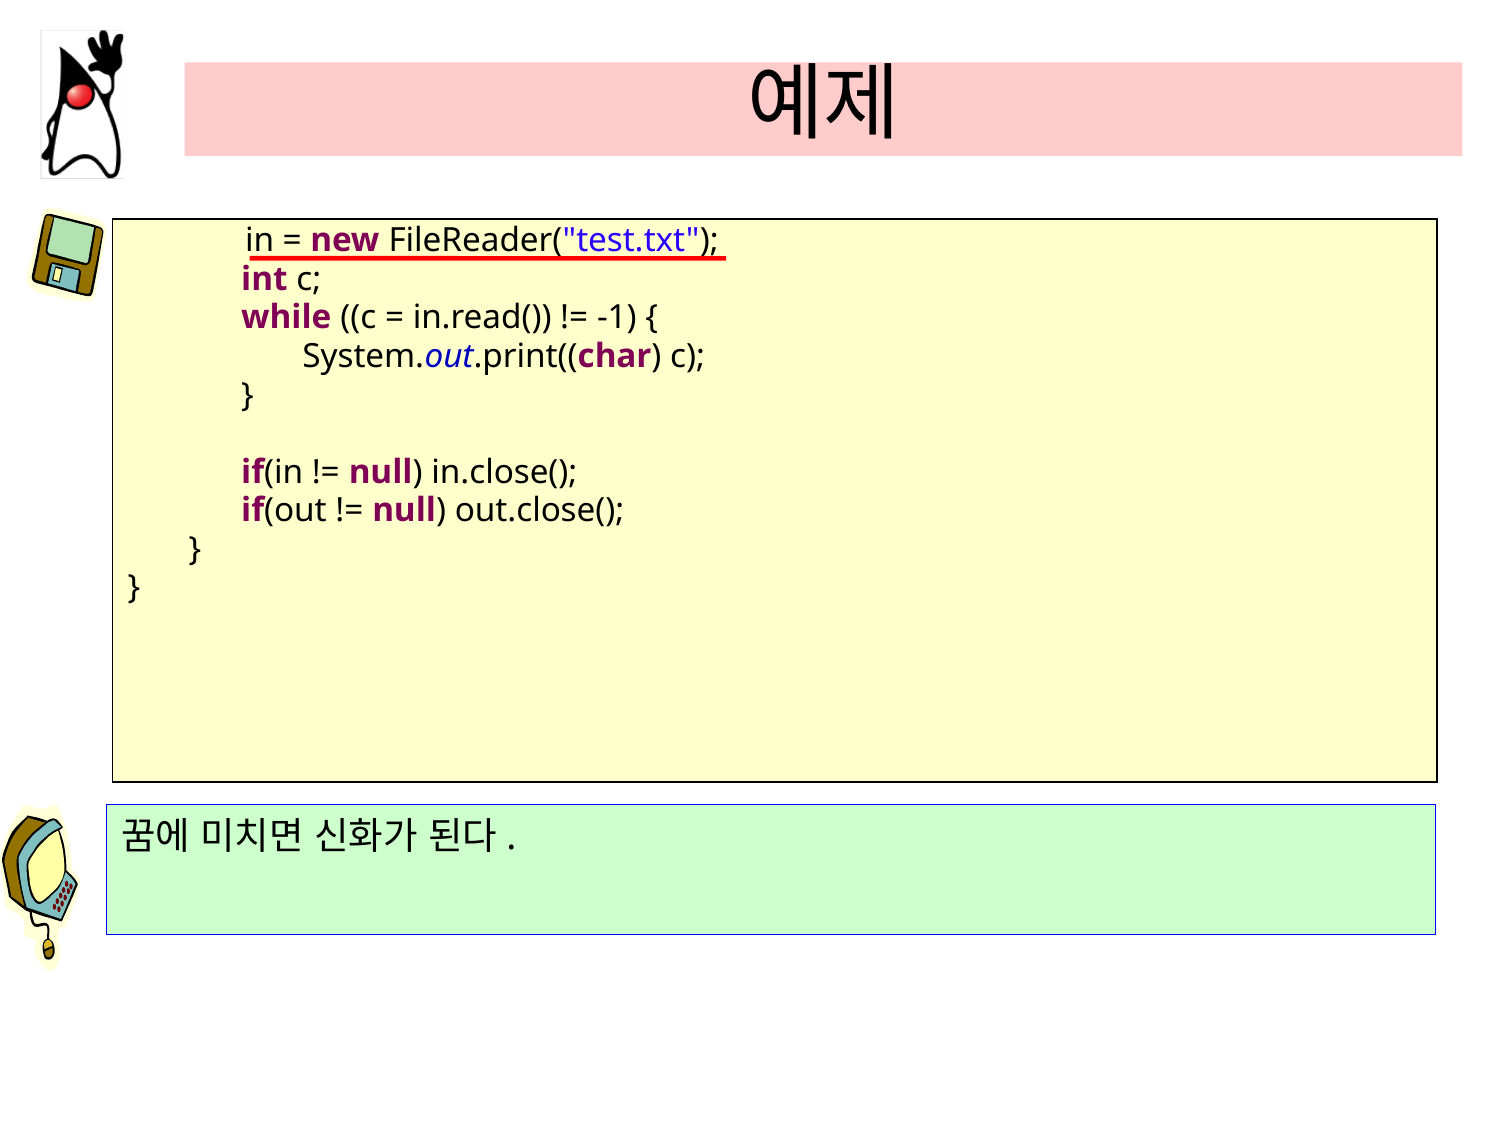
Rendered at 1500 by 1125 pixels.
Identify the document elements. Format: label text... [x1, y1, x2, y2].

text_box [26, 207, 107, 302]
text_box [0, 804, 81, 972]
title 예제 [184, 62, 1463, 157]
text_box 꿈에 미치면 신화가 된다. [106, 804, 1436, 935]
list in = new FileReader("test.txt"); int c; while ((c = in.read()) != -1) { System.out.print((char) c); } if(in != null) in.close(); if(out != null) out.close(); } } [112, 218, 1438, 783]
picture [39, 30, 124, 179]
